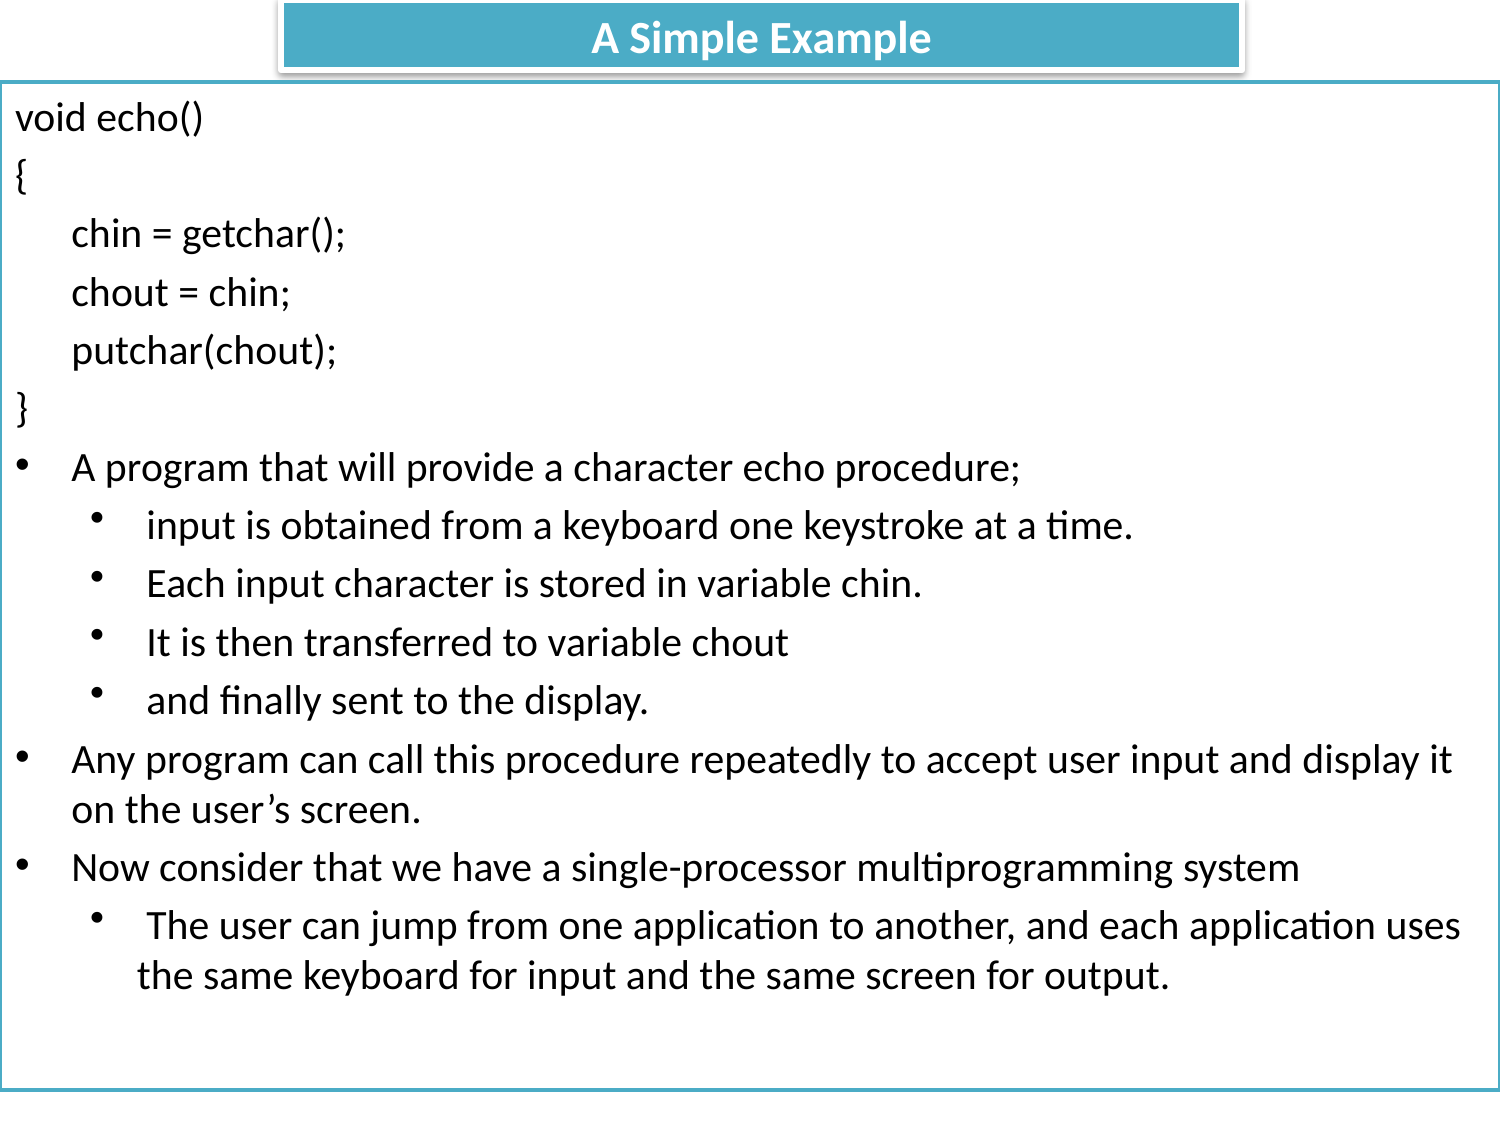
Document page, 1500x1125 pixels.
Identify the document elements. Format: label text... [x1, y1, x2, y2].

list void echo() { chin = getchar(); chout = chin; putchar(chout); } A program that will provide a character echo procedure; input is obtained from a keyboard one keystroke at a time. Each input character is stored in variable chin. It is then transferred to variable chout and finally sent to the display. Any program can call this procedure repeatedly to accept user input and display it on the user’s screen. Now consider that we have a single-processor multiprogramming system The user can jump from one application to another, and each application uses the same keyboard for input and the same screen for output. [0, 80, 1500, 1092]
slide_number 5 [1074, 1042, 1425, 1103]
title A Simple Example [278, 0, 1245, 73]
